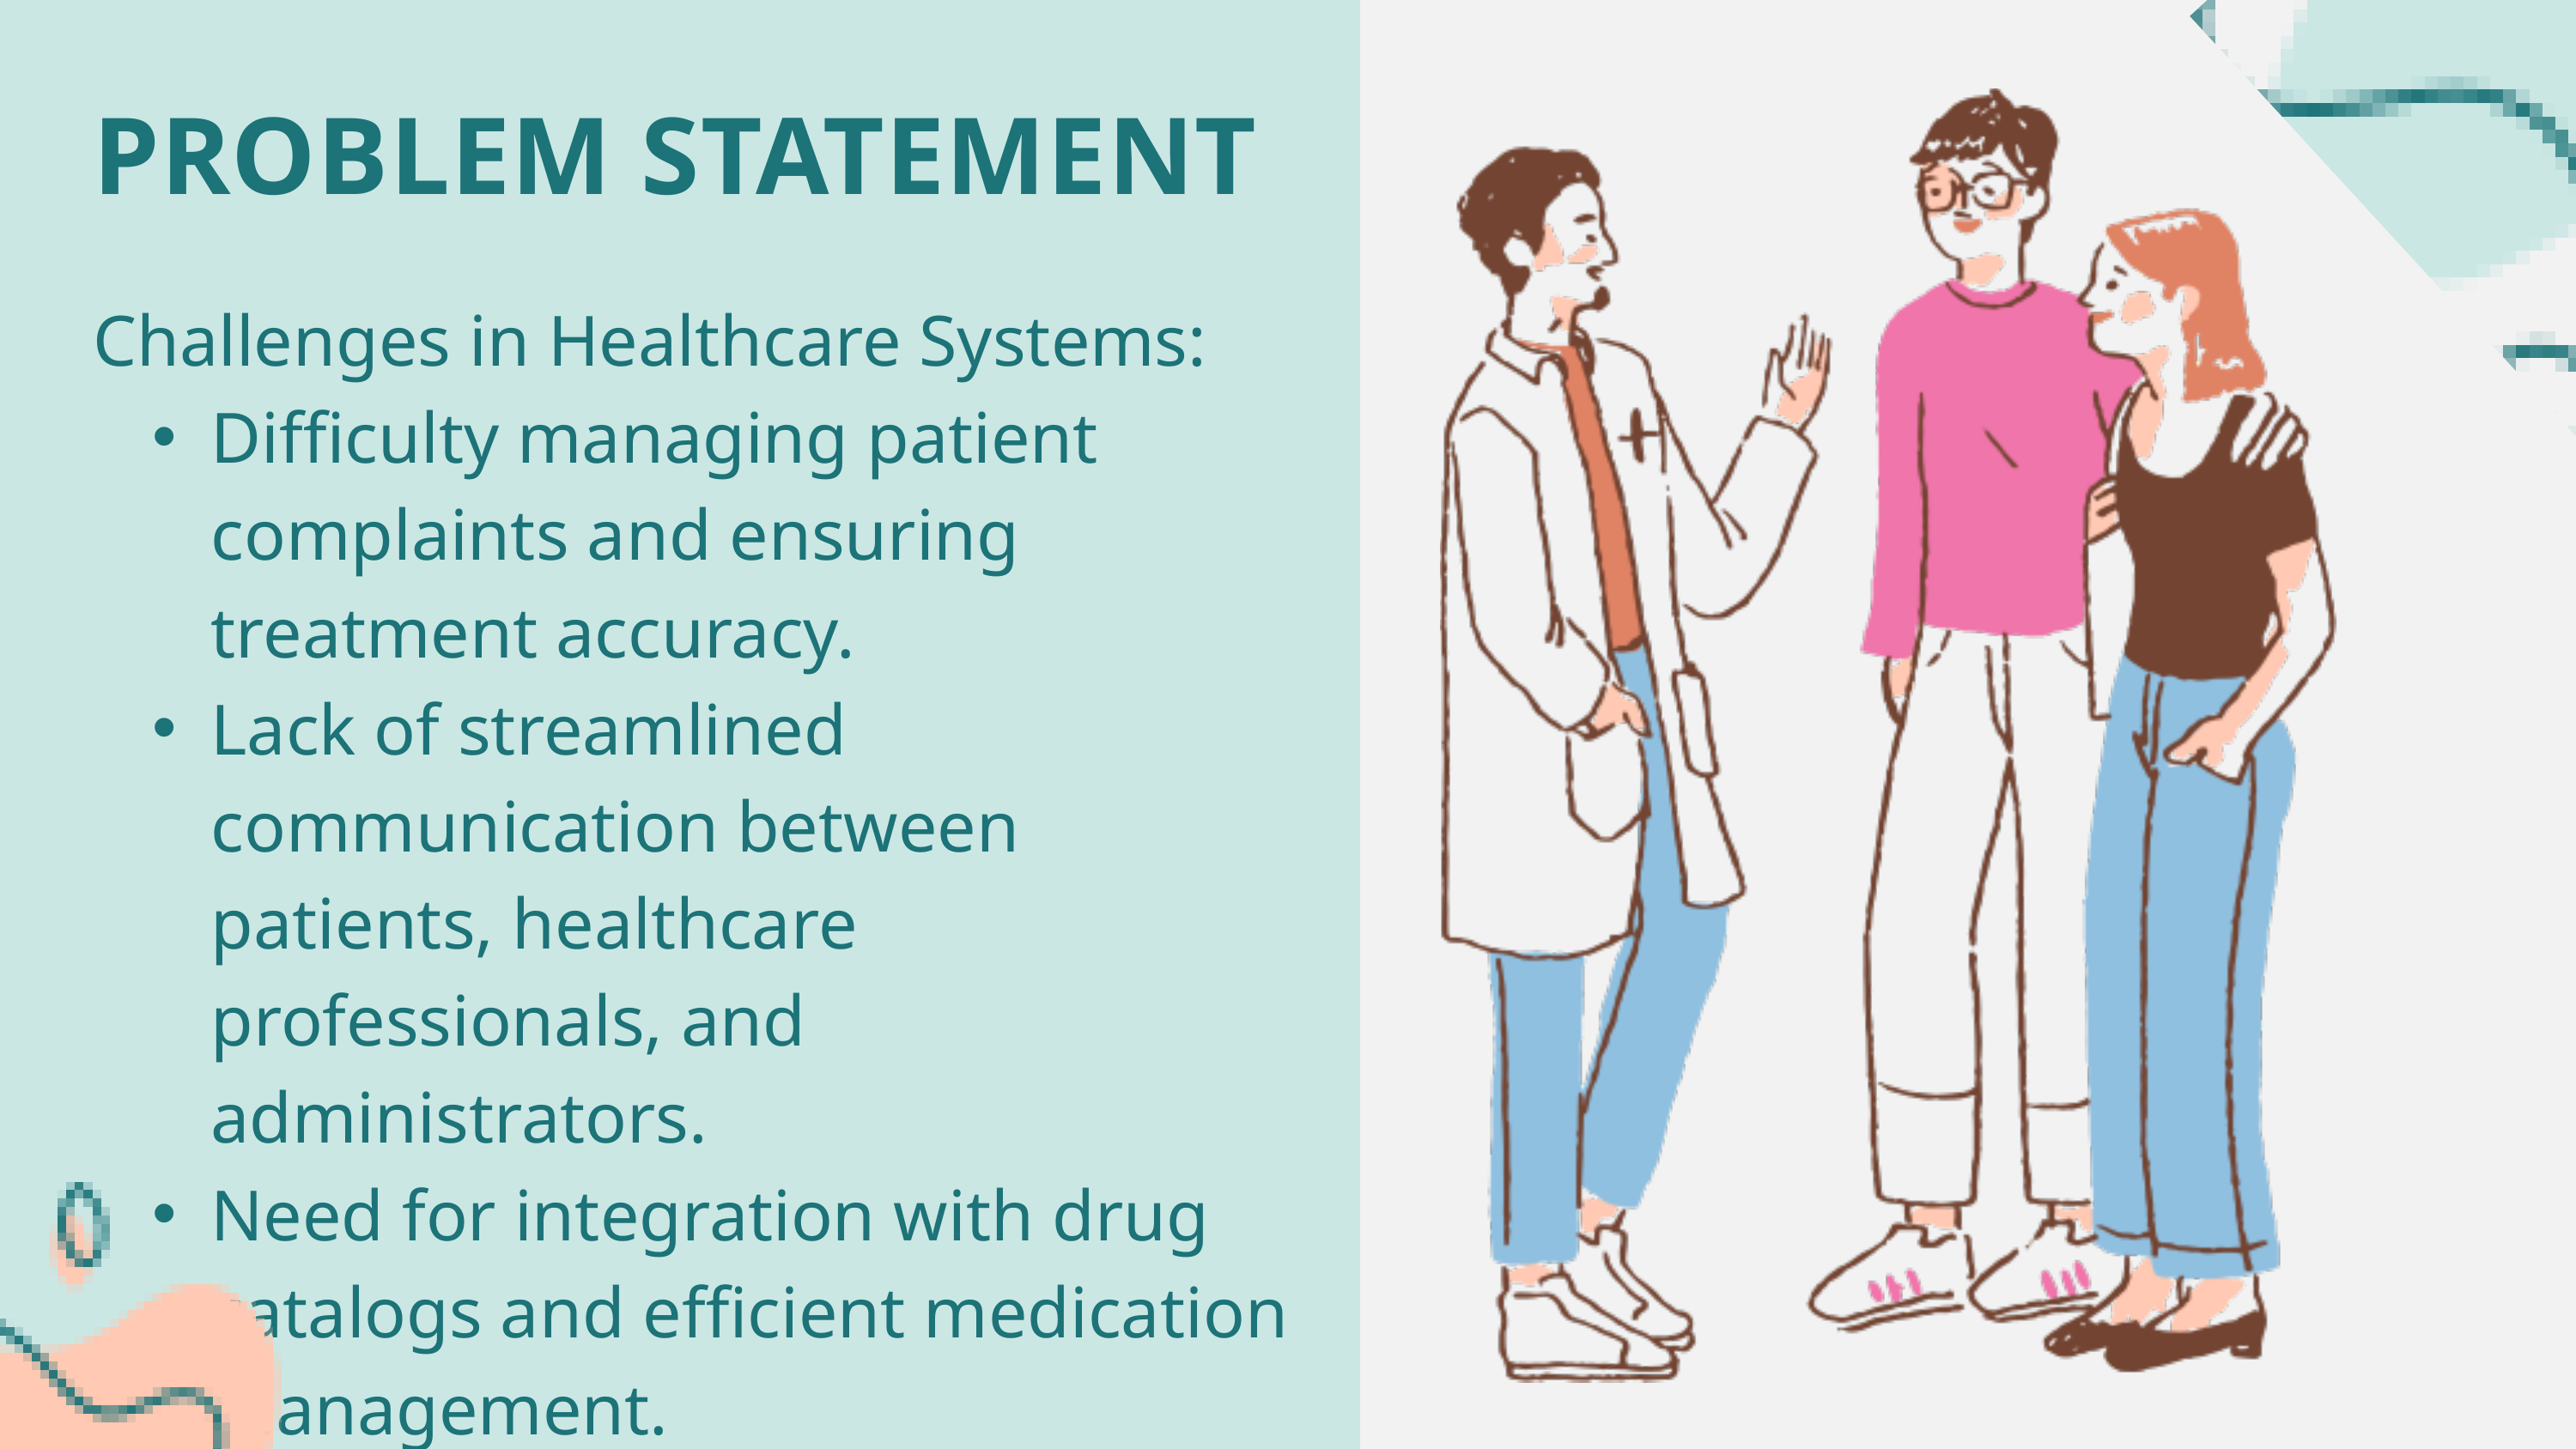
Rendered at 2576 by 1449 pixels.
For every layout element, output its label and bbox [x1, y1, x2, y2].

text_box [0, 0, 1361, 1449]
text_box [2190, 0, 2576, 437]
text_box [1440, 88, 2337, 1383]
